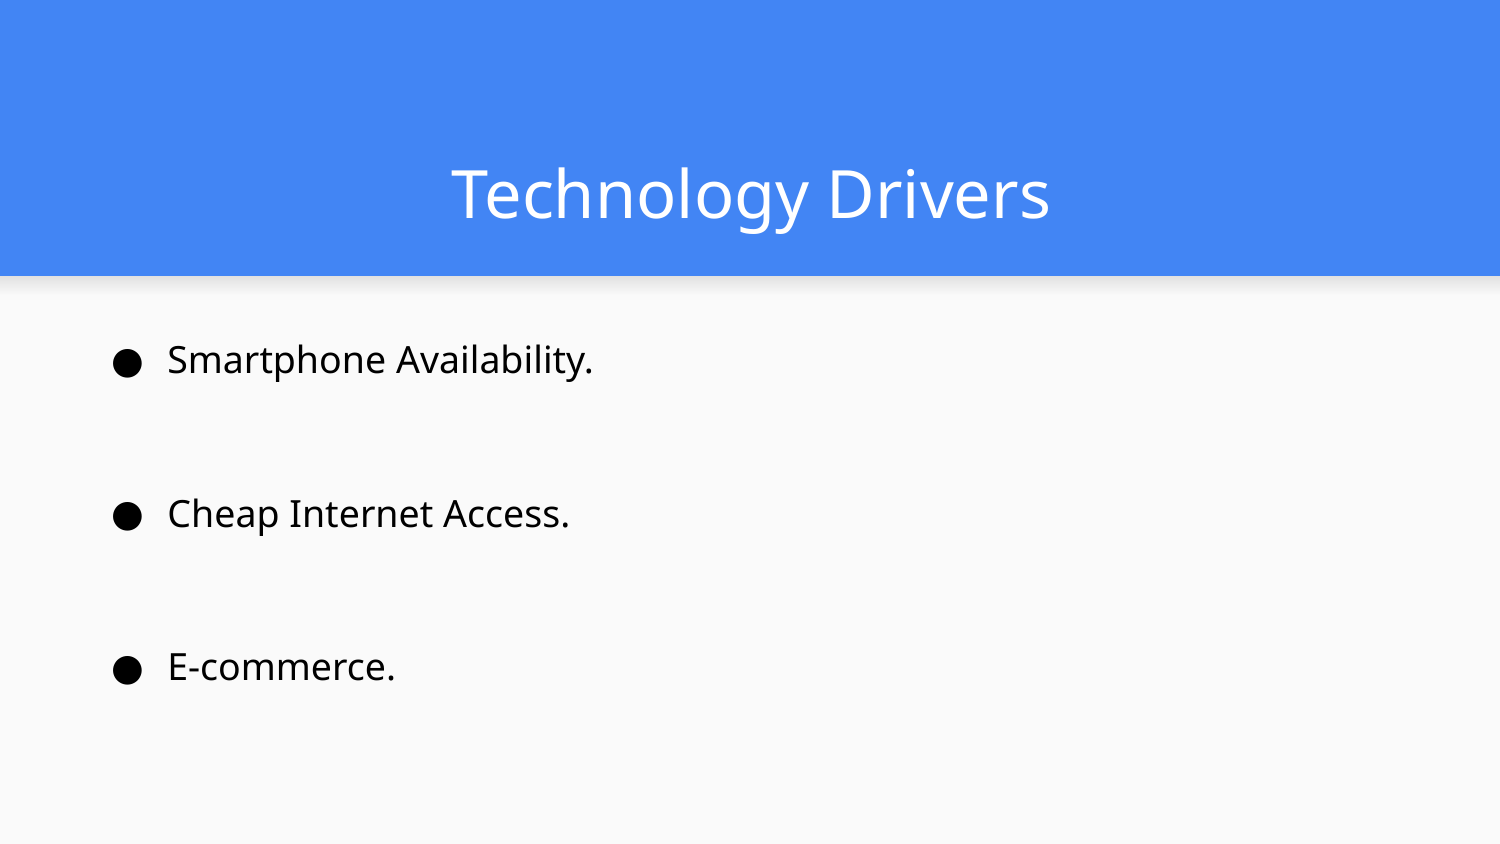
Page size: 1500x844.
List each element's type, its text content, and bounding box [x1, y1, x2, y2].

title Technology Drivers [77, 121, 1427, 248]
list Smartphone Availability. Cheap Internet Access. E-commerce. [77, 314, 1427, 760]
